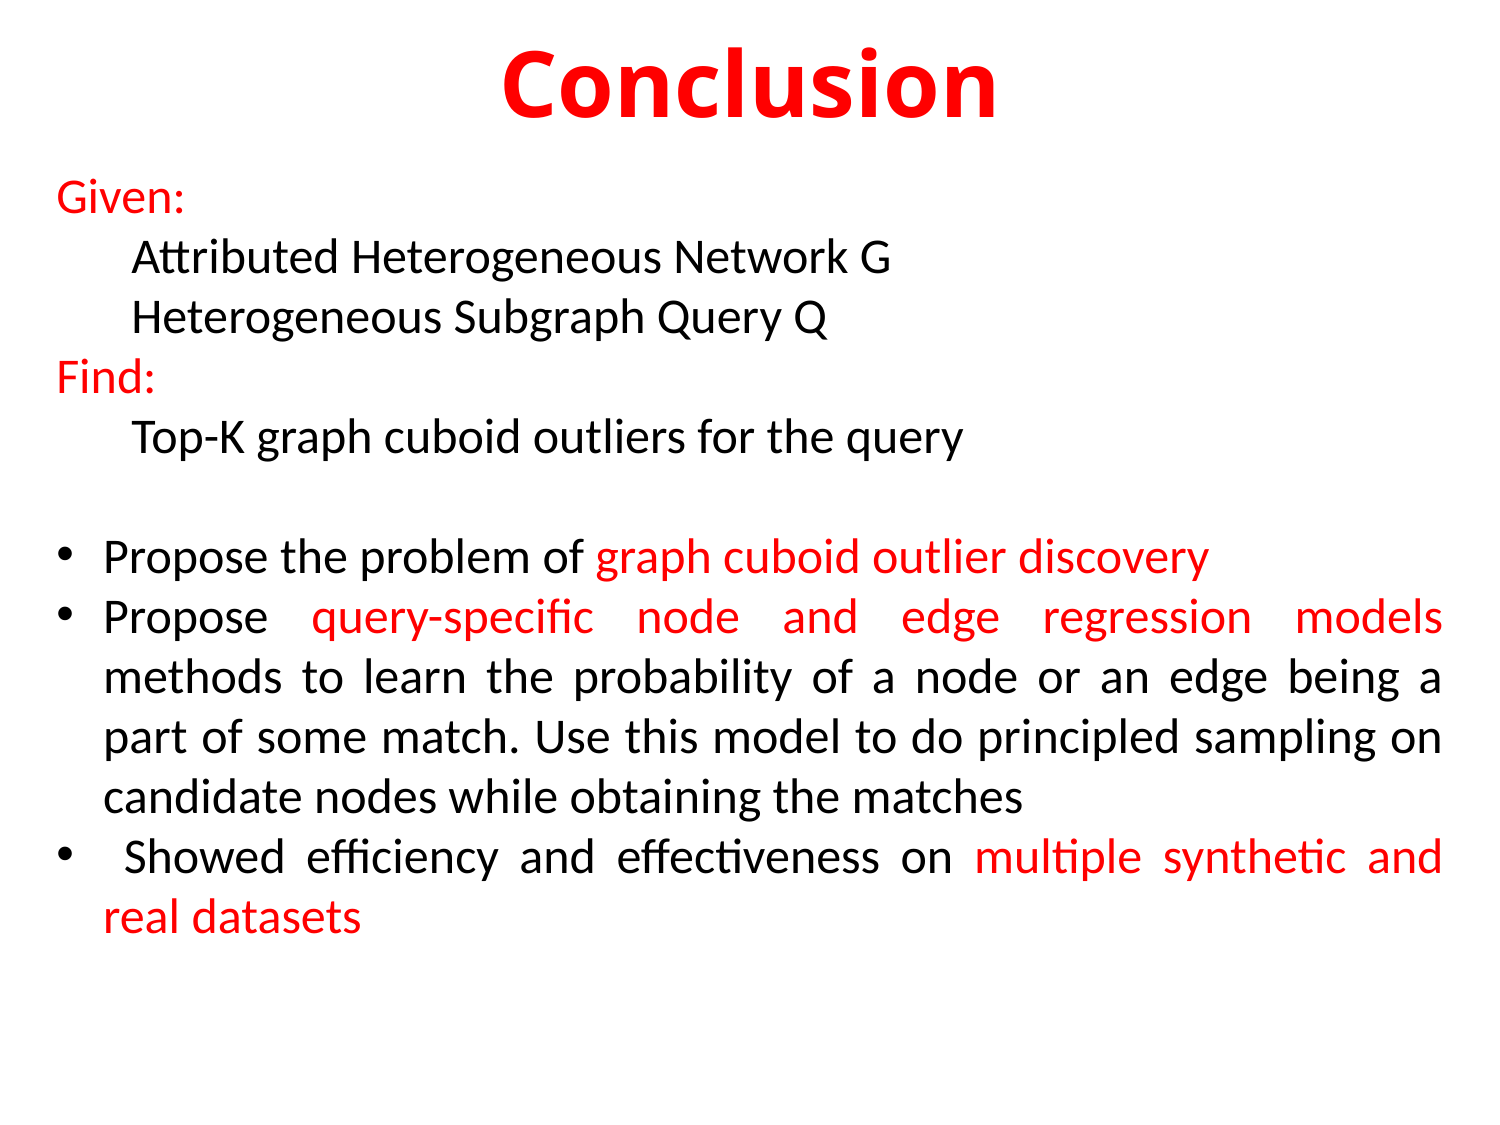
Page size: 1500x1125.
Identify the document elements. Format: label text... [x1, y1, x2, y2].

text_box Given: Attributed Heterogeneous Network G Heterogeneous Subgraph Query Q Find: Top-K graph cuboid outliers for the query Propose the problem of graph cuboid outlier discovery Propose query-specific node and edge regression models methods to learn the probability of a node or an edge being a part of some match. Use this model to do principled sampling on candidate nodes while obtaining the matches Showed efficiency and effectiveness on multiple synthetic and real datasets [41, 155, 1459, 951]
text_box Conclusion [0, 31, 1500, 219]
